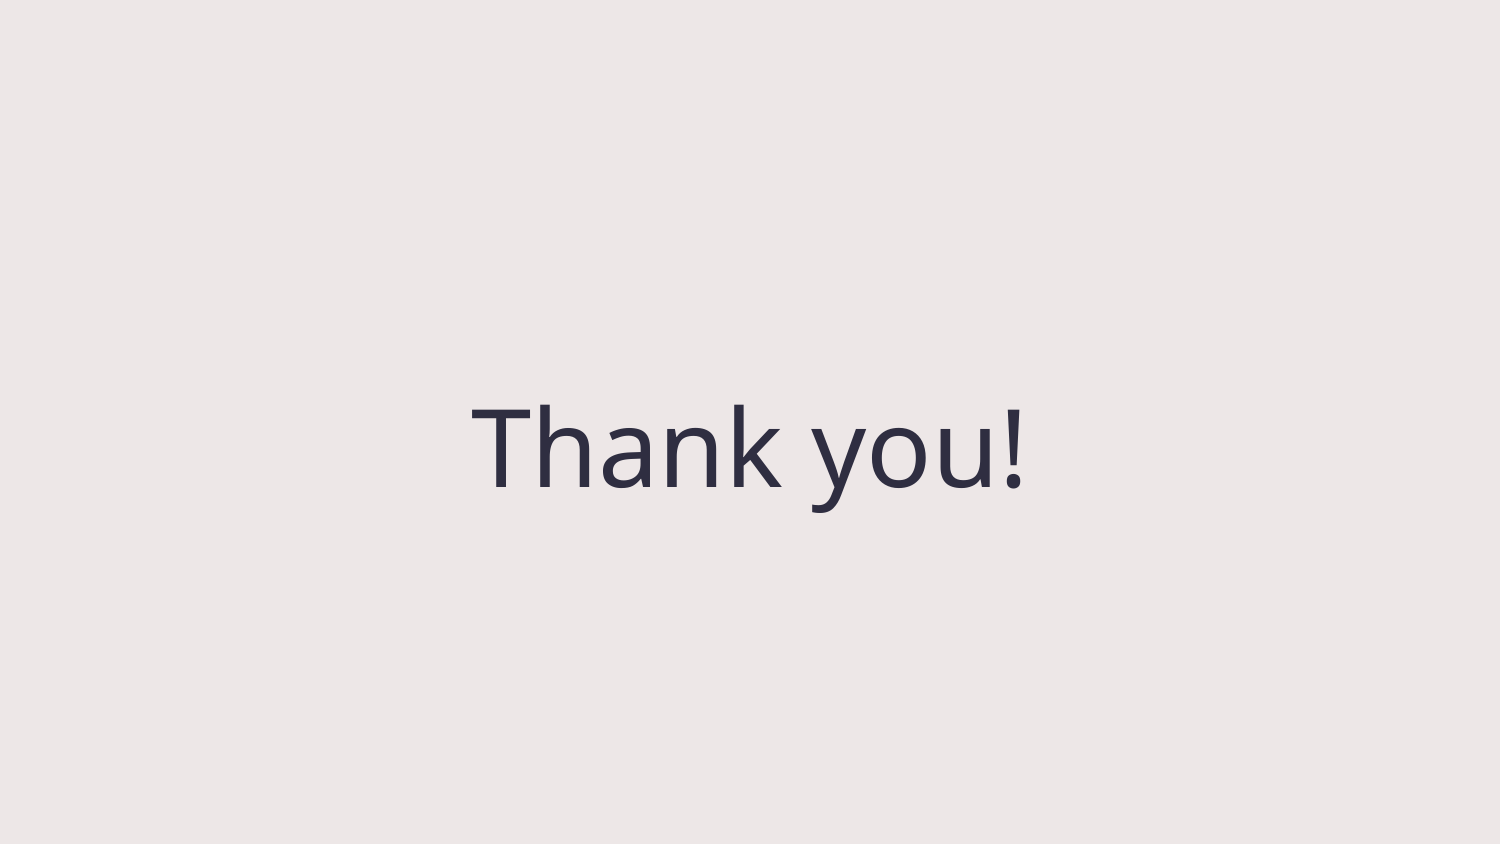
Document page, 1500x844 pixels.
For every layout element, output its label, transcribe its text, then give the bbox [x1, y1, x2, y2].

title Thank you! [51, 122, 1449, 464]
subtitle [51, 464, 1449, 595]
